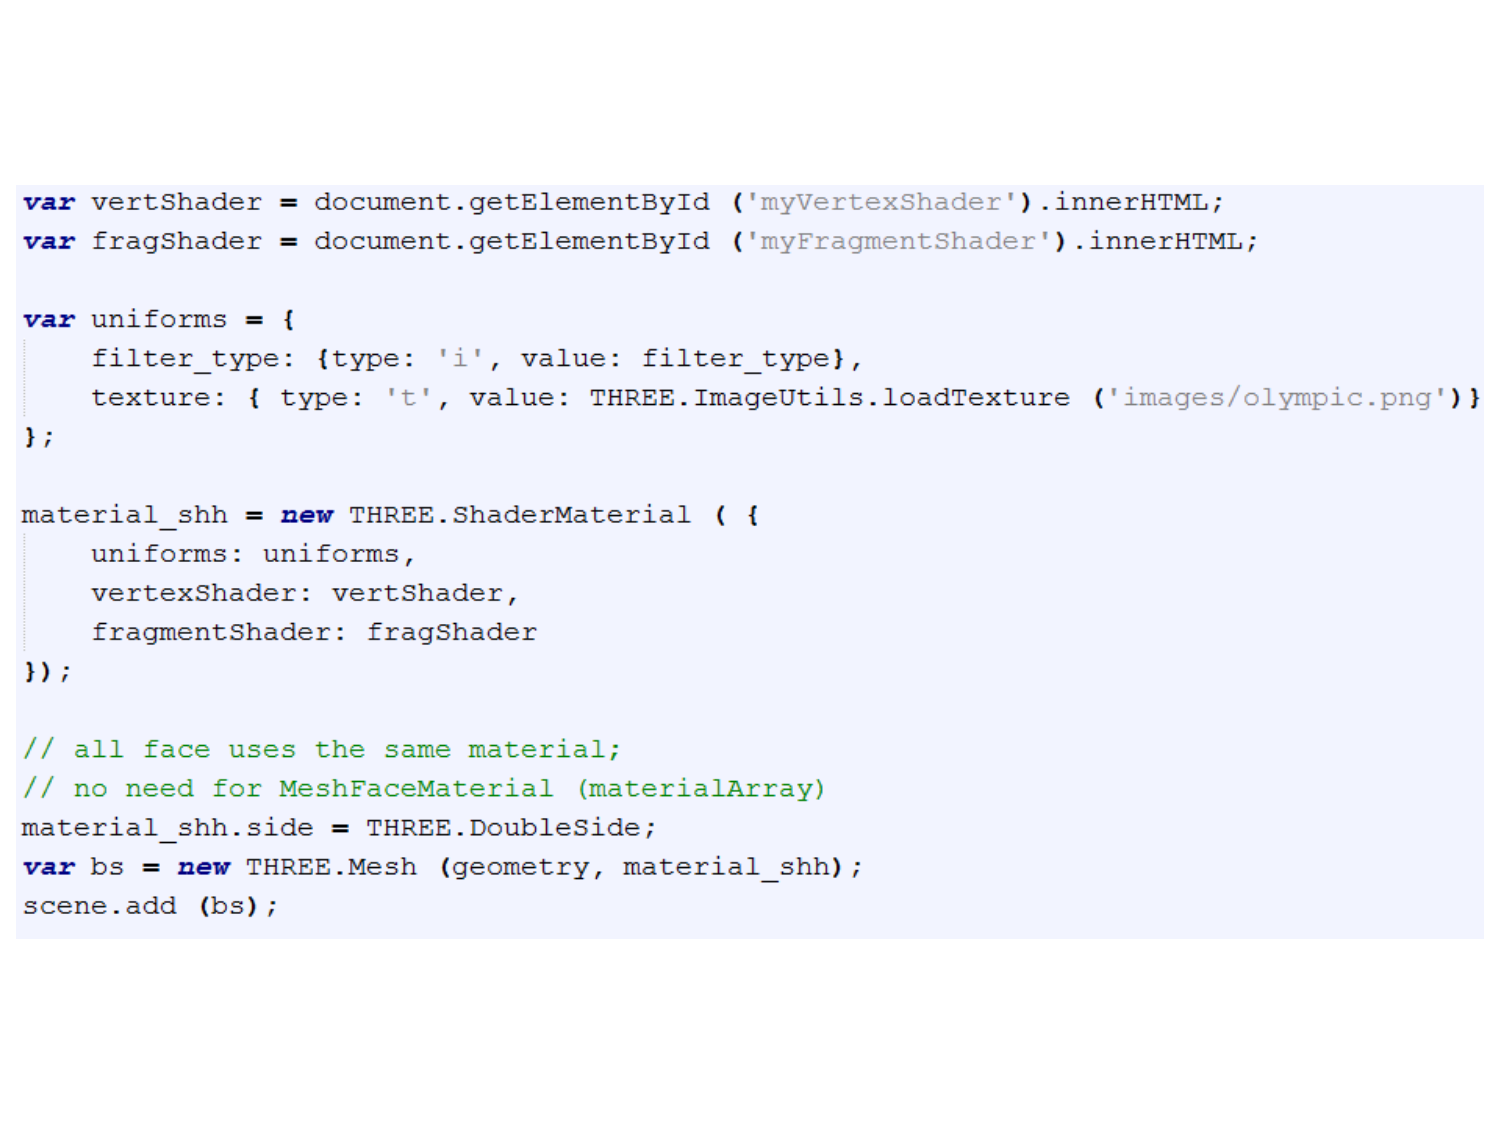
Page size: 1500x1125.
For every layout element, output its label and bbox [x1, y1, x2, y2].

picture [16, 185, 1484, 940]
